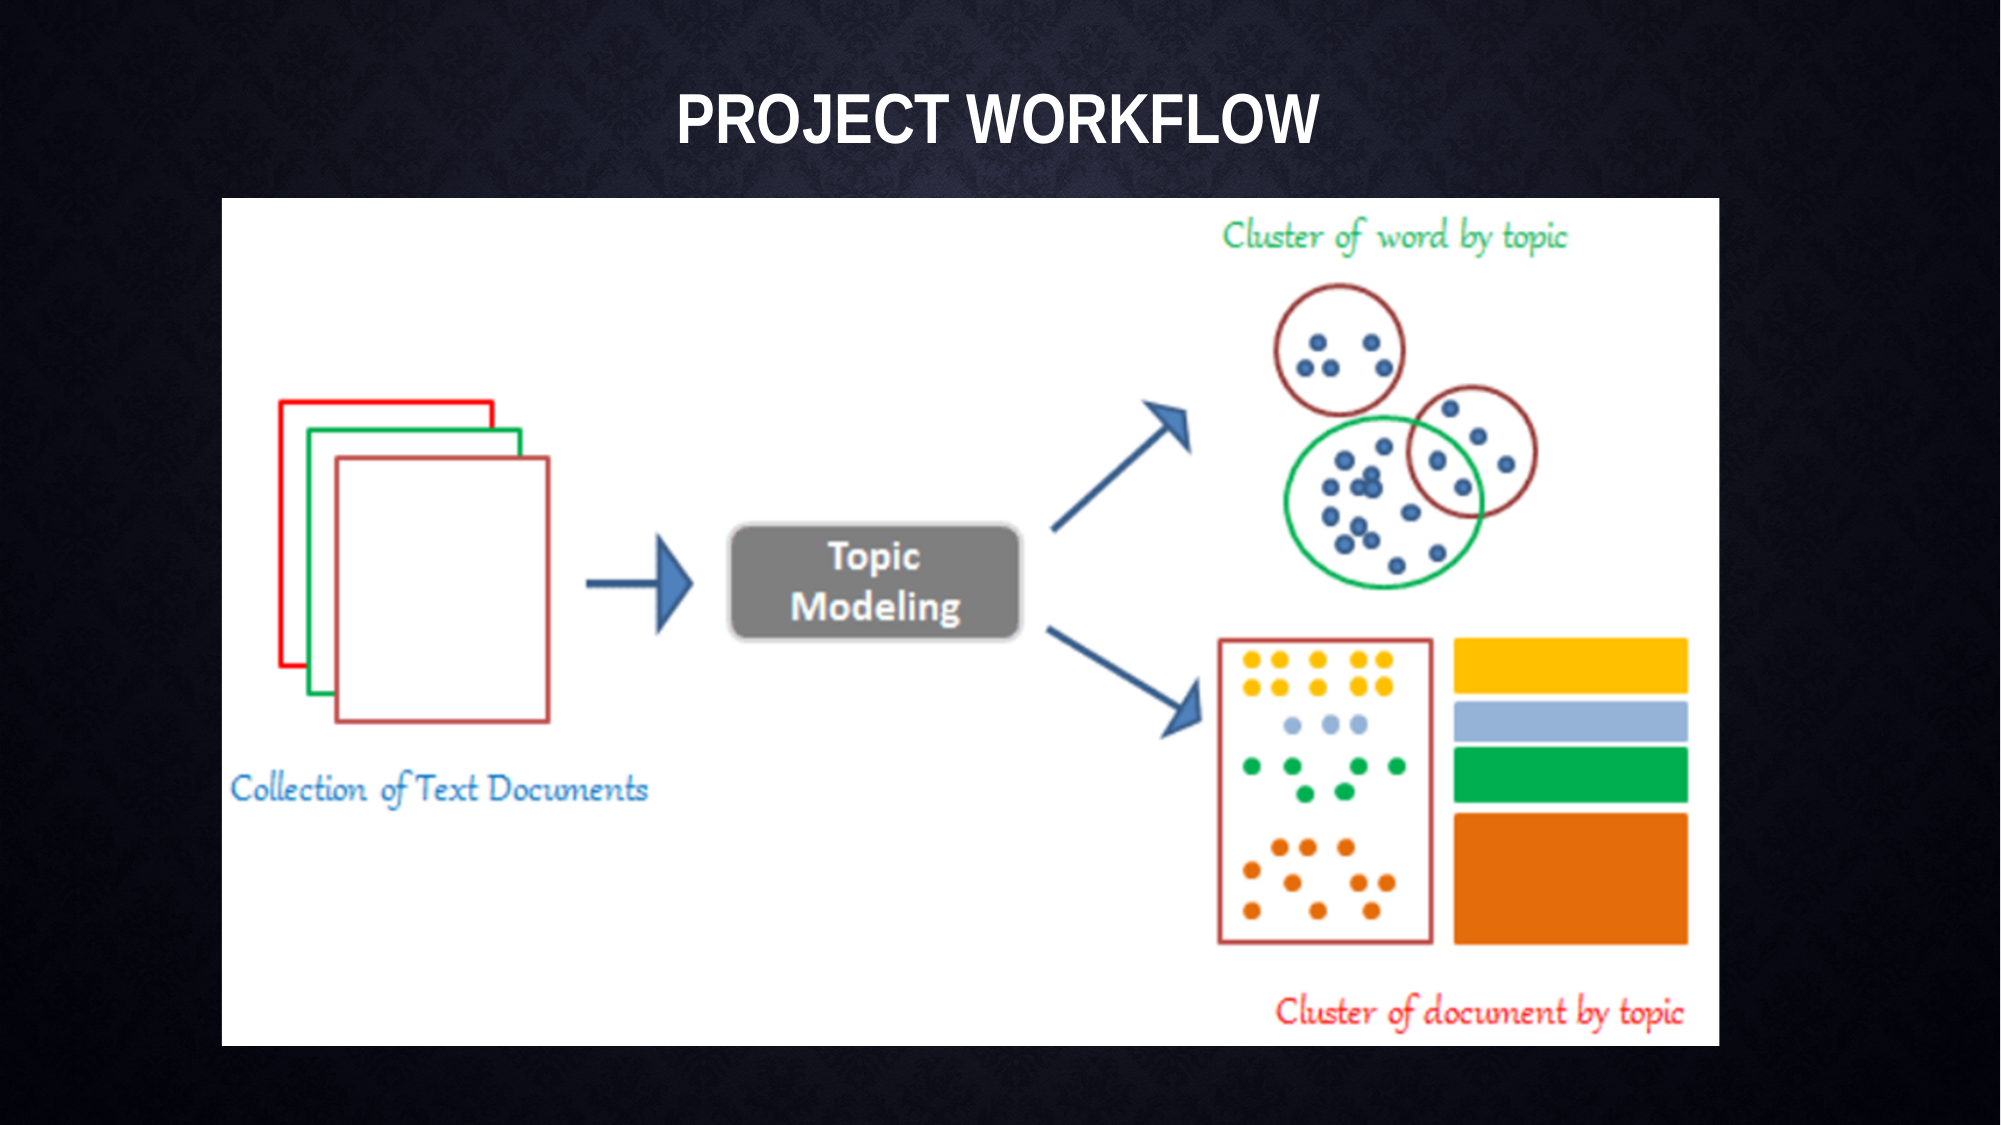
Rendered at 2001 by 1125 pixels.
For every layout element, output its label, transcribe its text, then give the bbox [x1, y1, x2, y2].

title Project workflow [149, 42, 1849, 199]
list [221, 198, 1720, 1046]
